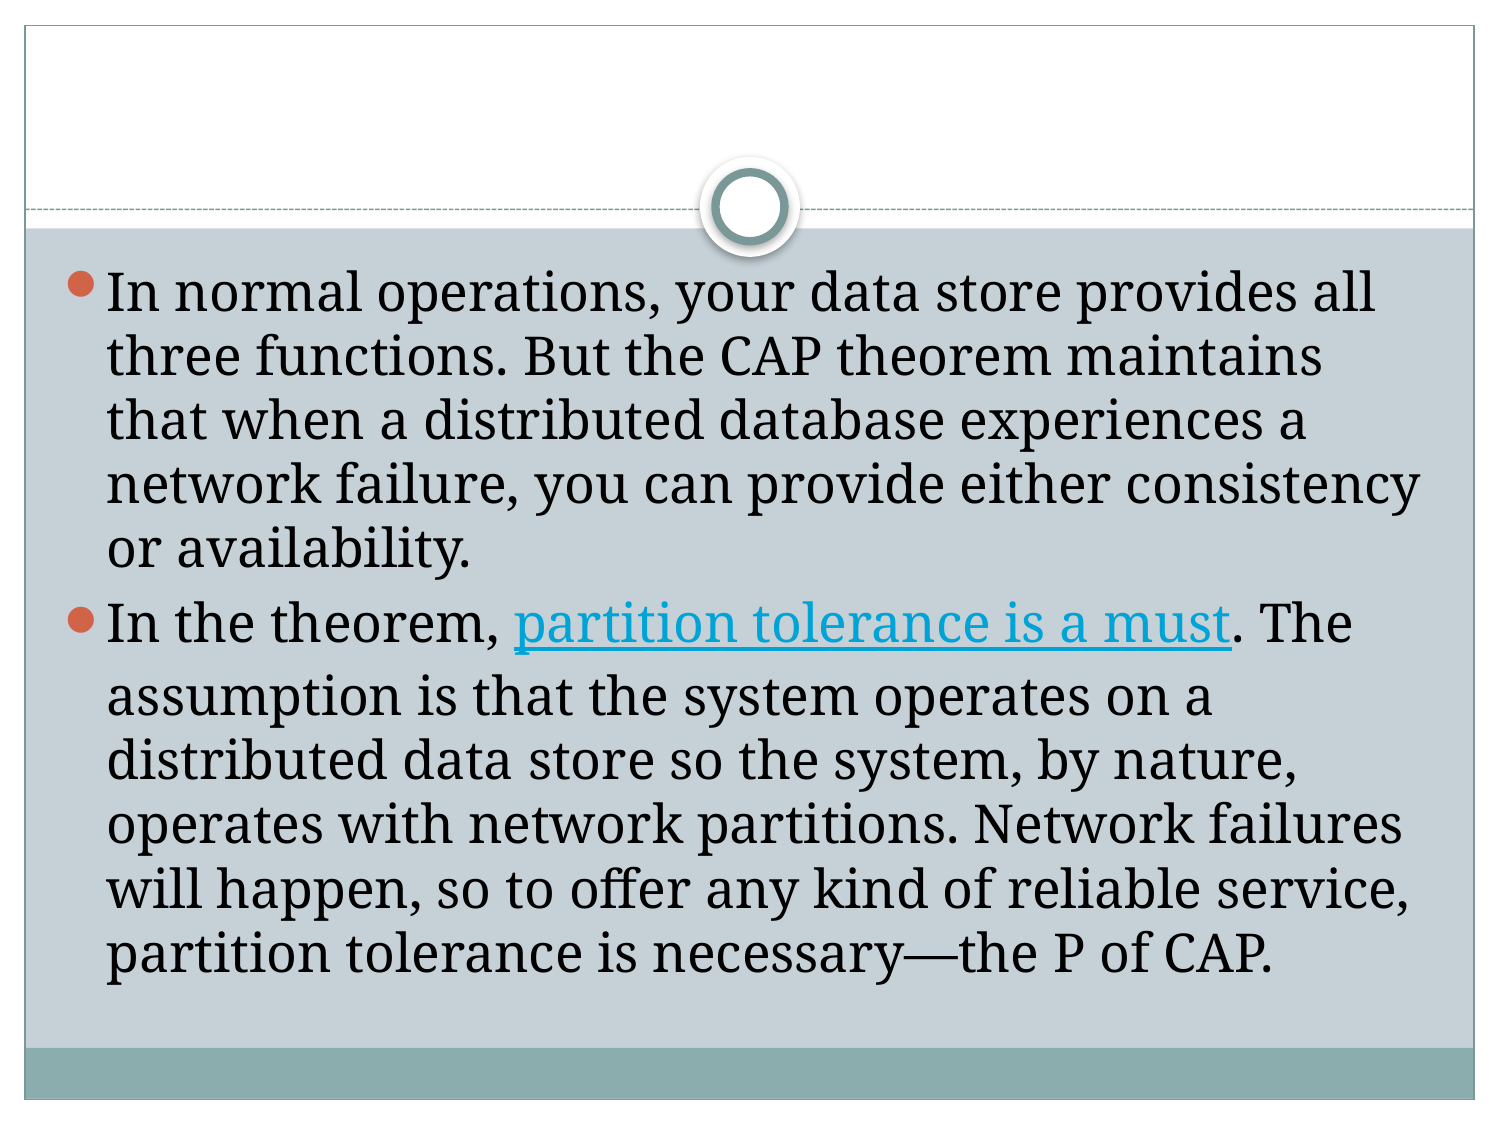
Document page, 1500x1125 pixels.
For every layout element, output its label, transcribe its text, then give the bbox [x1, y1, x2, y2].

list In normal operations, your data store provides all three functions. But the CAP theorem maintains that when a distributed database experiences a network failure, you can provide either consistency or availability. In the theorem, partition tolerance is a must. The assumption is that the system operates on a distributed data store so the system, by nature, operates with network partitions. Network failures will happen, so to offer any kind of reliable service, partition tolerance is necessary—the P of CAP. [49, 250, 1445, 1001]
